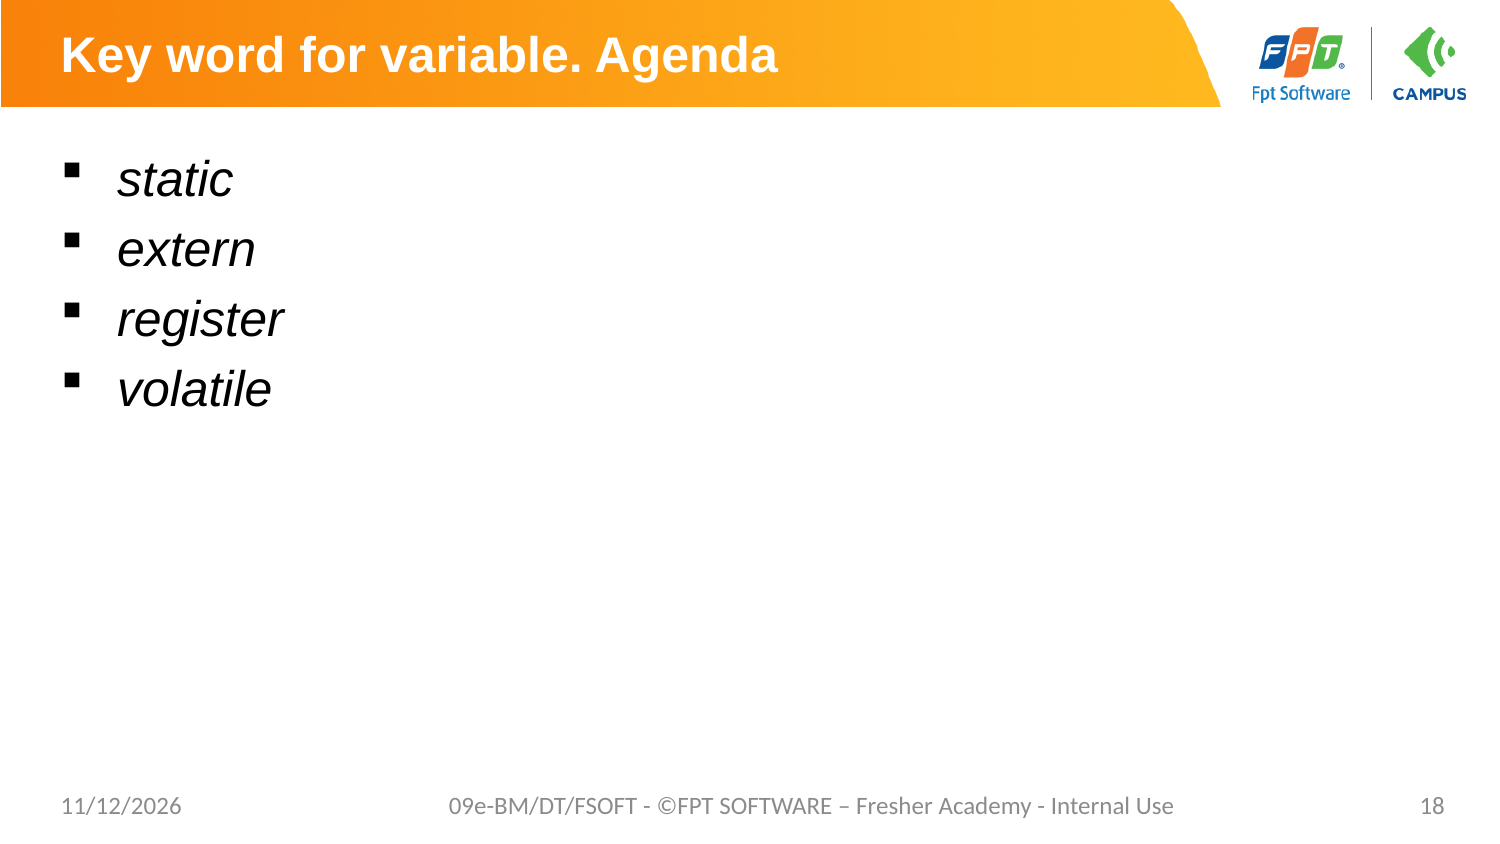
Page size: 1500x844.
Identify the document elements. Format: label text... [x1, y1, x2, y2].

slide_number 18 [1350, 782, 1461, 827]
footer 09e-BM/DT/FSOFT - ©FPT SOFTWARE – Fresher Academy - Internal Use [289, 782, 1335, 827]
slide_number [45, 782, 270, 827]
list static extern register volatile [45, 139, 1461, 754]
title Key word for variable. Agenda [45, 0, 1176, 106]
picture [1, 0, 1499, 844]
